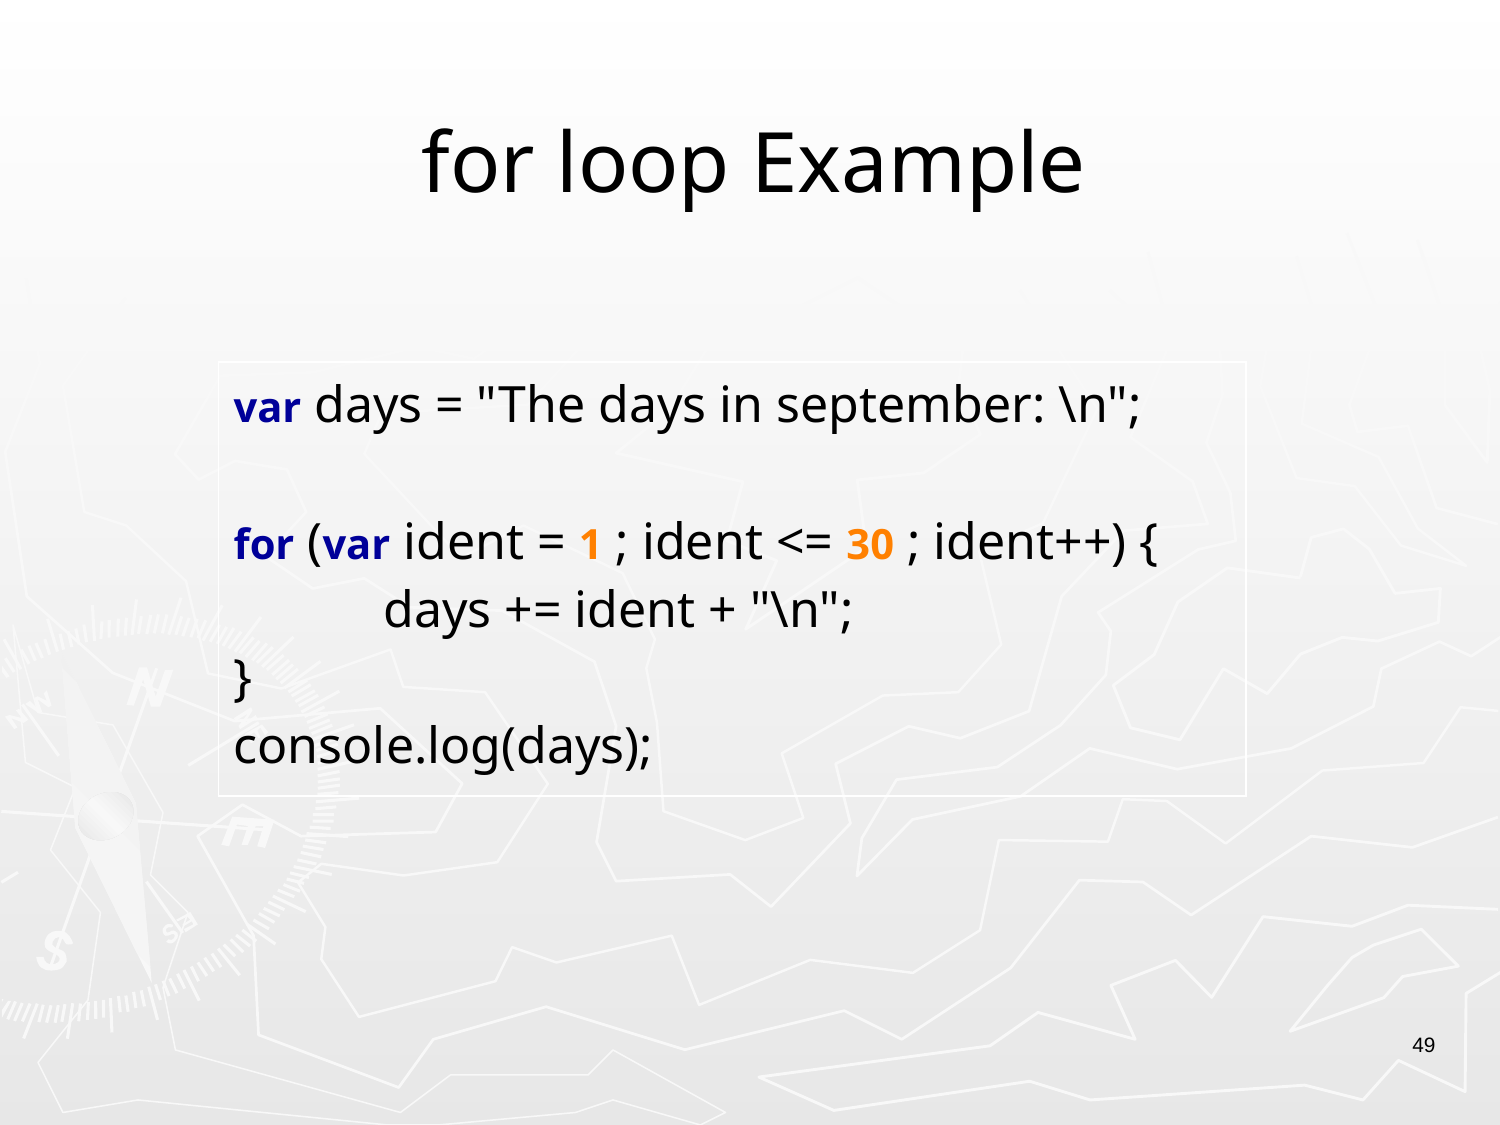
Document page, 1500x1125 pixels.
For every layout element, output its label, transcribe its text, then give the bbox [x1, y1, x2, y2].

title for loop Example [57, 101, 1451, 218]
slide_number 49 [1074, 1024, 1451, 1103]
table_header var days = "The days in september: \n"; for (var ident = 1 ; ident <= 30 ; ident++) { days += ident + "\n"; } console.log(days); [219, 363, 1245, 795]
